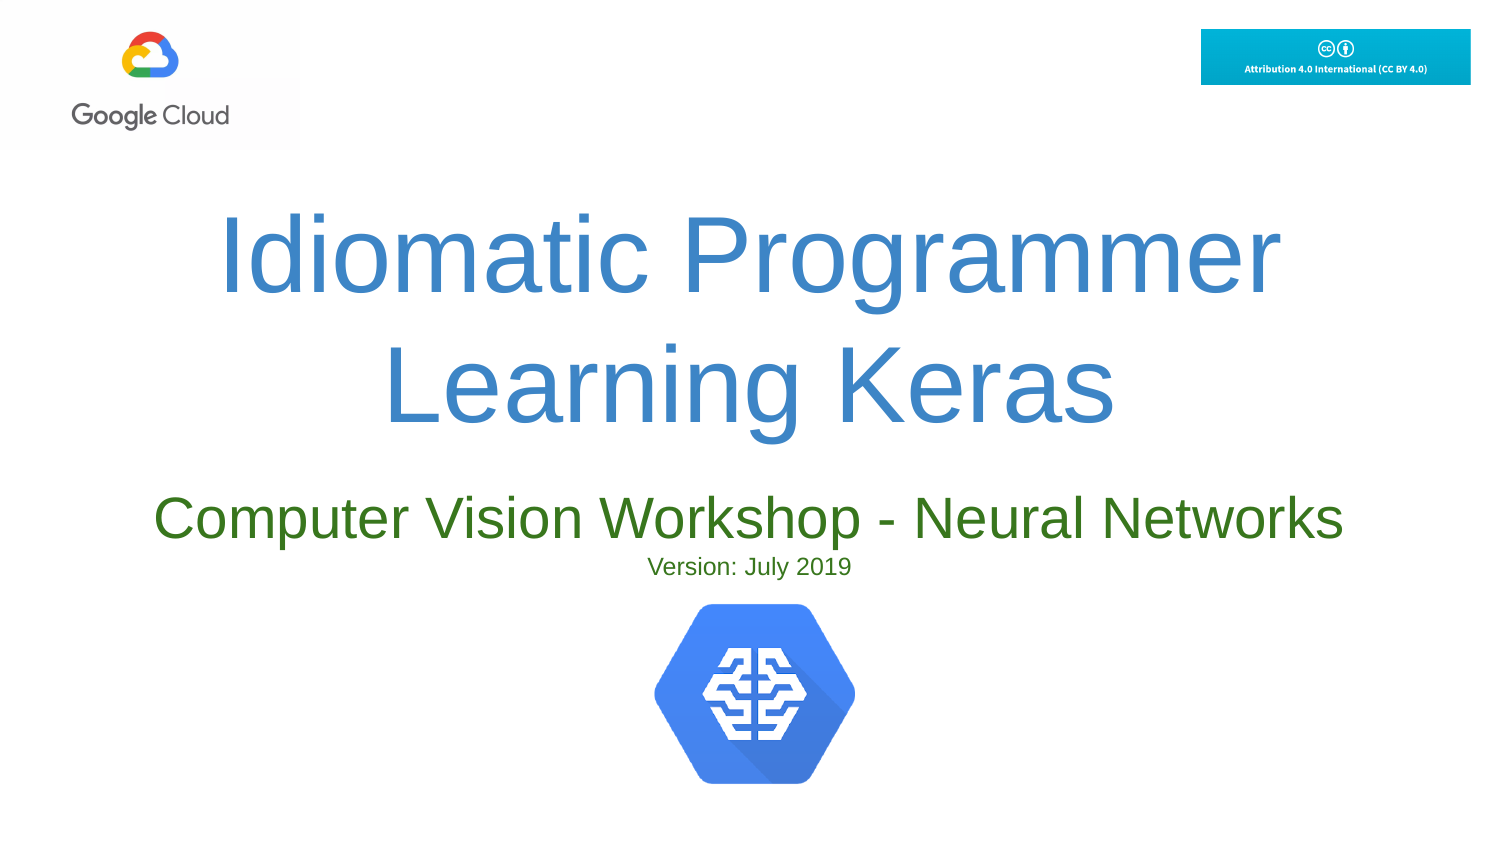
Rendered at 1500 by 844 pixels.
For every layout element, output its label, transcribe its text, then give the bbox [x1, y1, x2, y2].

picture [611, 594, 899, 794]
title Idiomatic Programmer Learning Keras [51, 122, 1449, 459]
picture [1201, 28, 1471, 85]
subtitle Computer Vision Workshop - Neural Networks Version: July 2019 [51, 464, 1449, 595]
picture [0, 0, 301, 150]
